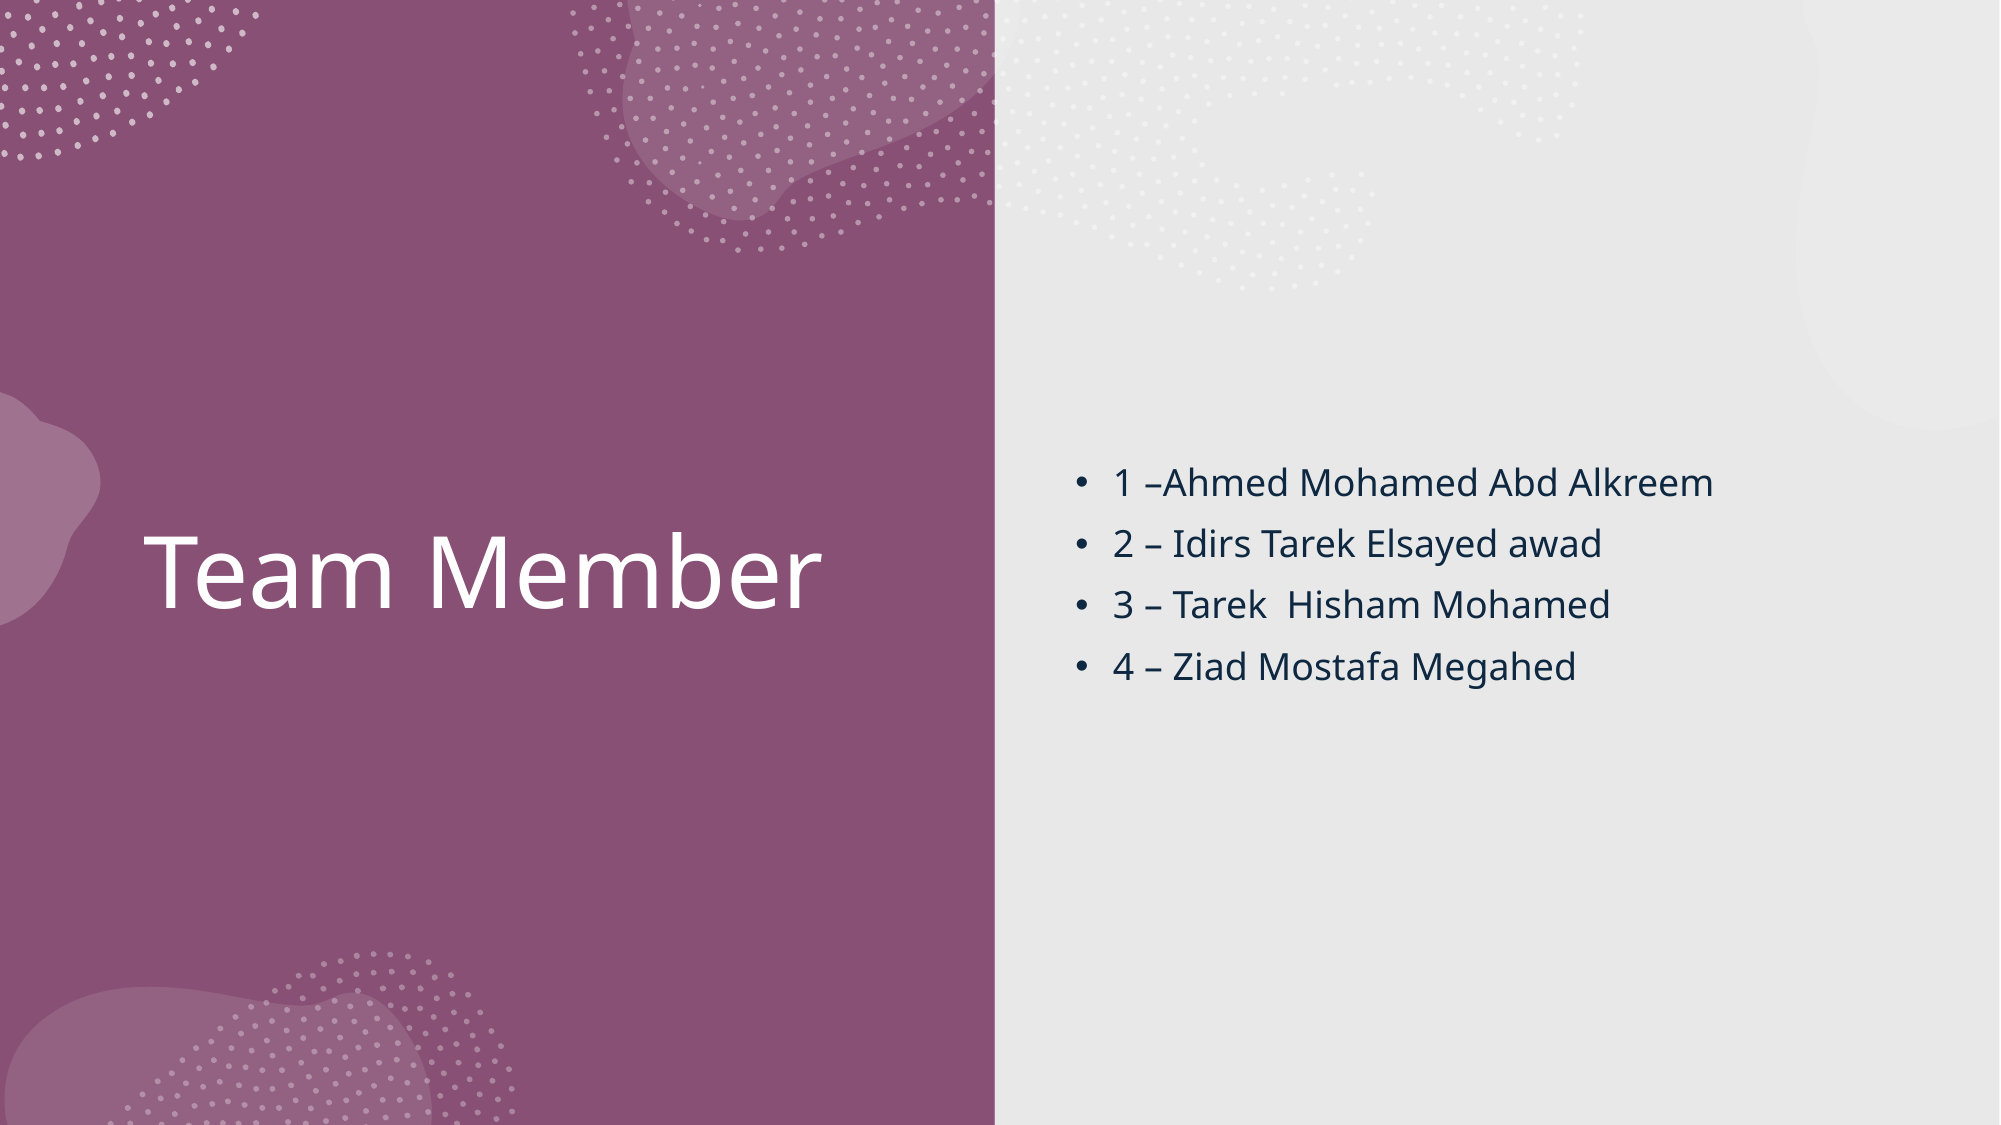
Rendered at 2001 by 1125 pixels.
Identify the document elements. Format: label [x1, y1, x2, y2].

text_box [0, 0, 2000, 1125]
